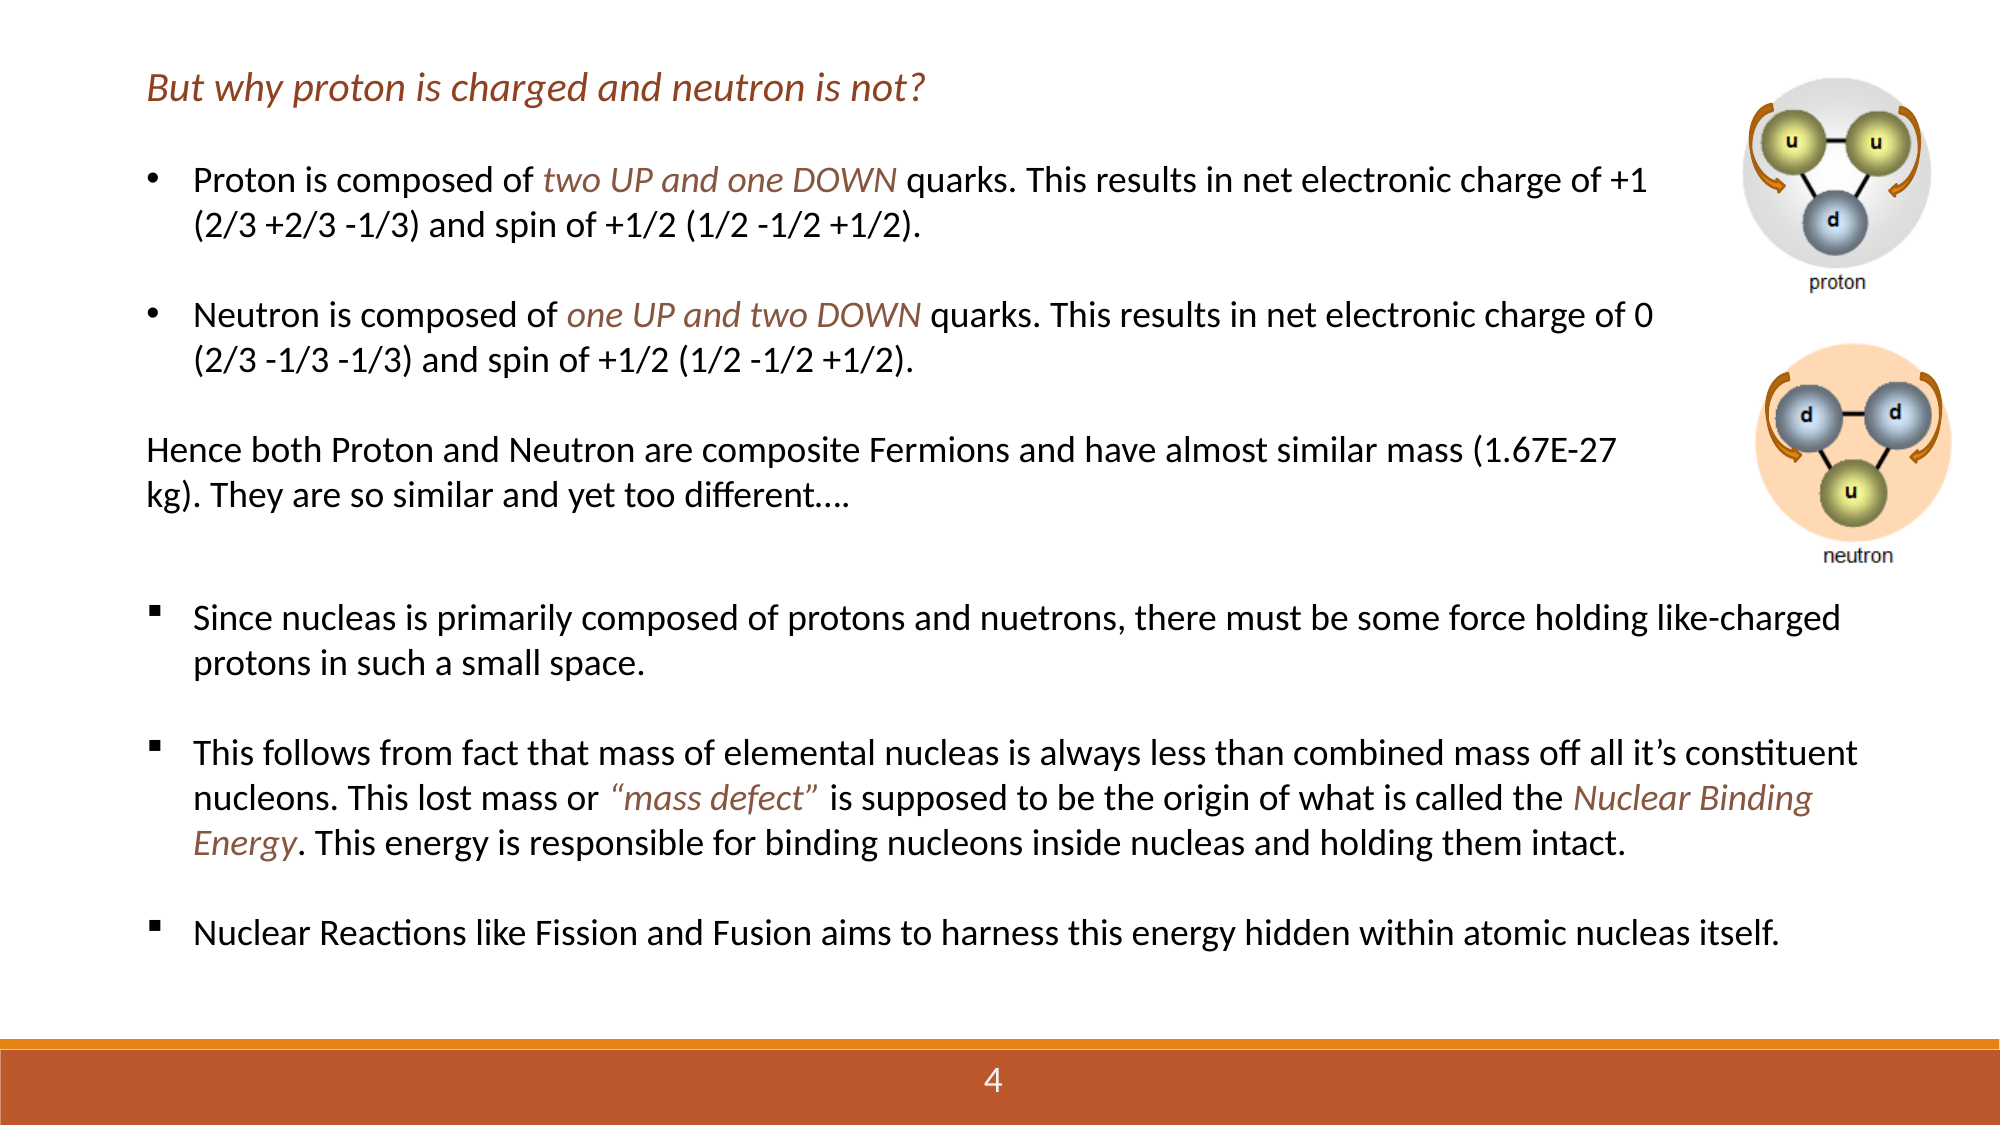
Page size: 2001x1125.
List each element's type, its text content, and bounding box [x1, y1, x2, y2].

text_box Since nucleas is primarily composed of protons and nuetrons, there must be some force holding like-charged protons in such a small space. This follows from fact that mass of elemental nucleas is always less than combined mass off all it’s constituent nucleons. This lost mass or “mass defect” is supposed to be the origin of what is called the Nuclear Binding Energy. This energy is responsible for binding nucleons inside nucleas and holding them intact. Nuclear Reactions like Fission and Fusion aims to harness this energy hidden within atomic nucleas itself. [131, 585, 1946, 961]
text_box But why proton is charged and neutron is not? Proton is composed of two UP and one DOWN quarks. This results in net electronic charge of +1 (2/3 +2/3 -1/3) and spin of +1/2 (1/2 -1/2 +1/2). Neutron is composed of one UP and two DOWN quarks. This results in net electronic charge of 0 (2/3 -1/3 -1/3) and spin of +1/2 (1/2 -1/2 +1/2). Hence both Proton and Neutron are composite Fermions and have almost similar mass (1.67E-27 kg). They are so similar and yet too different…. [131, 52, 1684, 522]
picture [1735, 329, 1973, 574]
text_box 4 [969, 1047, 1026, 1107]
picture [1735, 66, 1947, 303]
